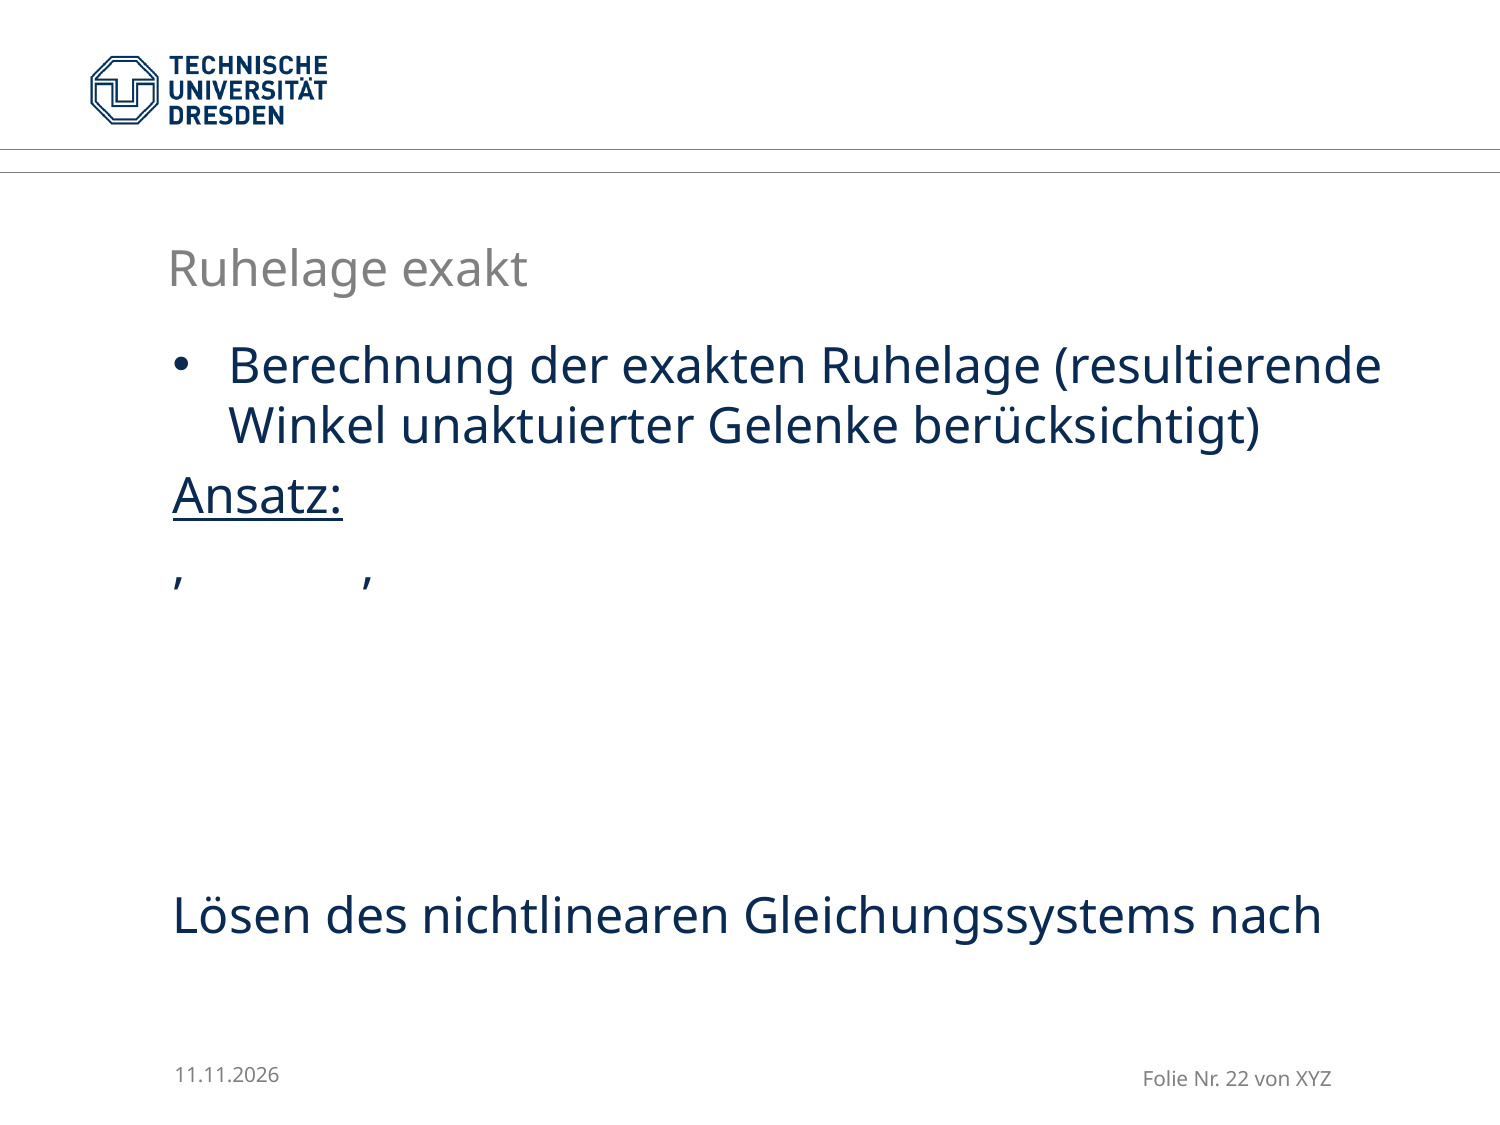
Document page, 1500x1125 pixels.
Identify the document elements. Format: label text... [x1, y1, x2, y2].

text_box Ruhelage exakt [152, 171, 1372, 359]
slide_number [159, 1045, 510, 1106]
picture [90, 54, 327, 125]
